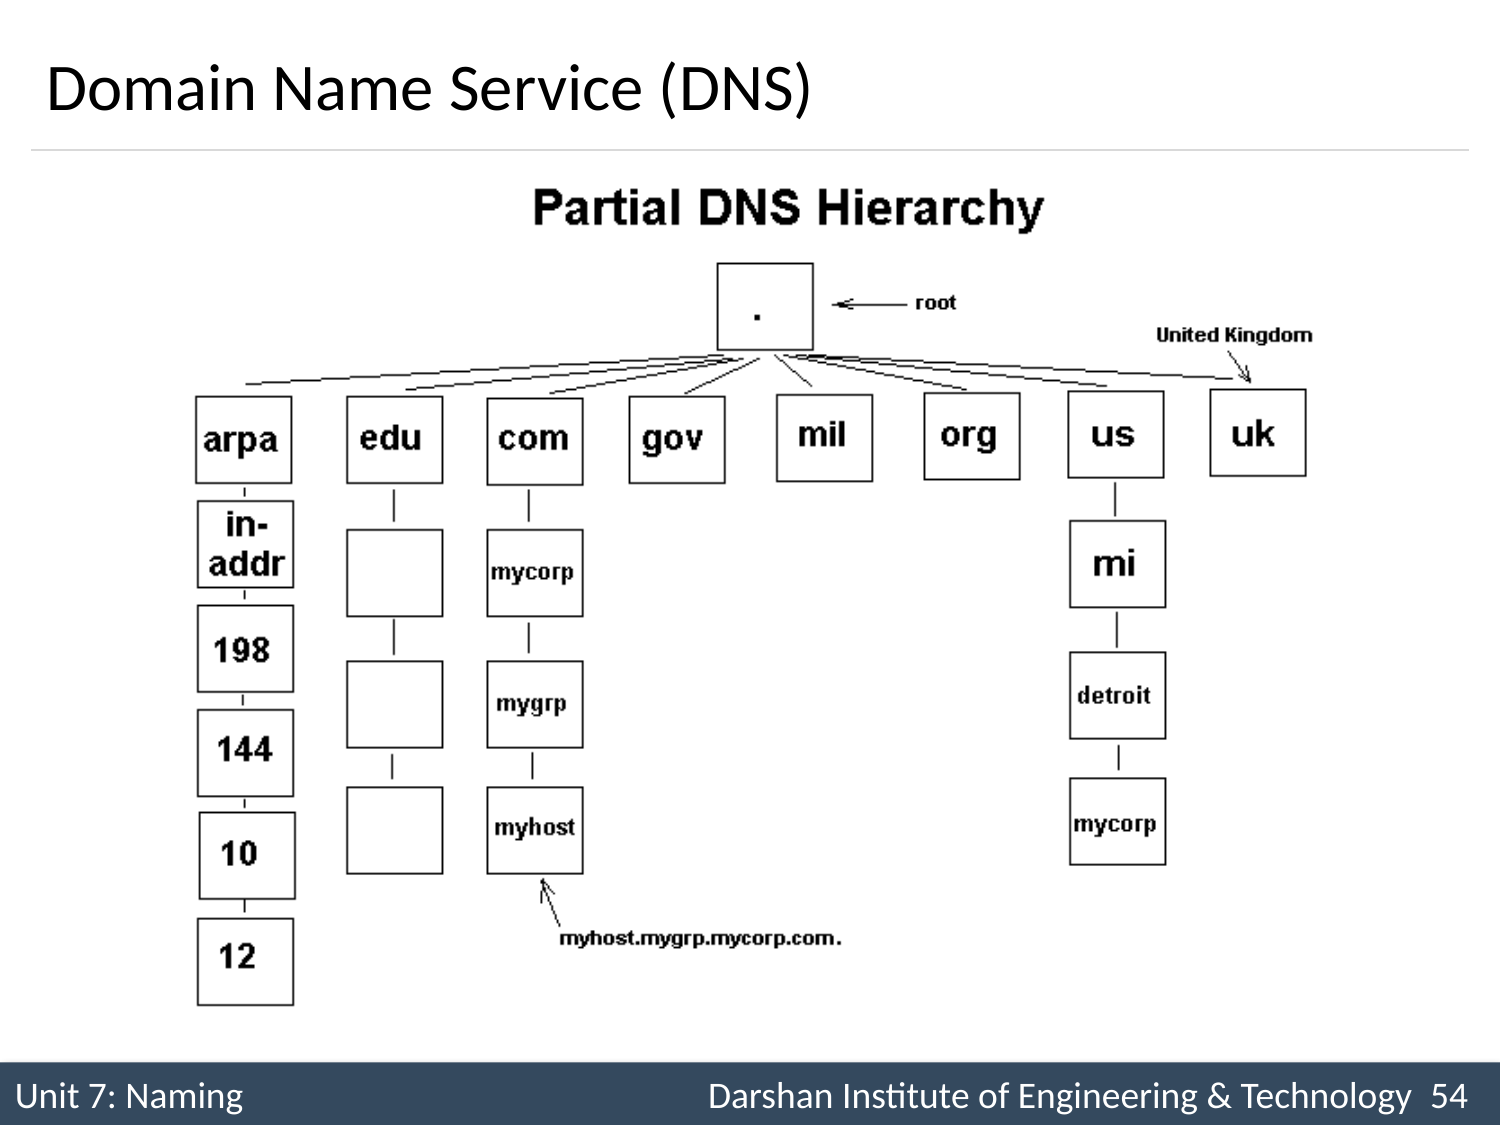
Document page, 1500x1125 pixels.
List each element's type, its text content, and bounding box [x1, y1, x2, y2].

title Domain Name Service (DNS) [31, 17, 1469, 150]
picture [174, 155, 1326, 1019]
